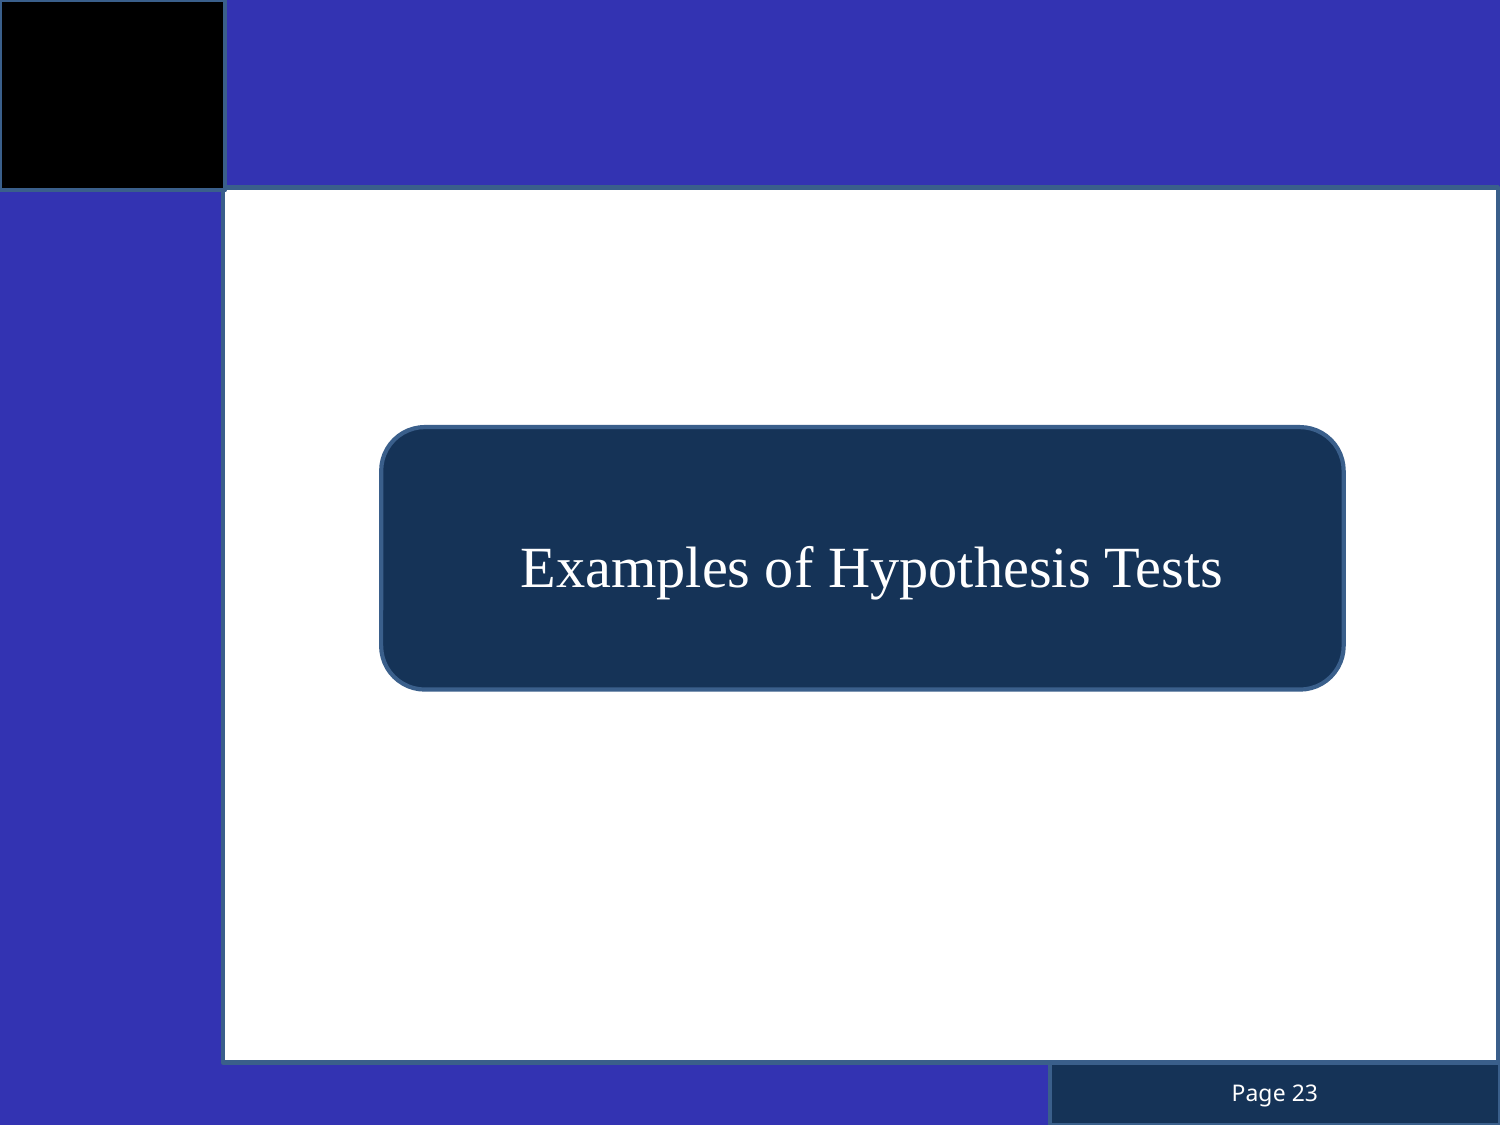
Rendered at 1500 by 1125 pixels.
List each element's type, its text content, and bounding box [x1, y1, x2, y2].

text_box Examples of Hypothesis Tests [379, 424, 1346, 692]
